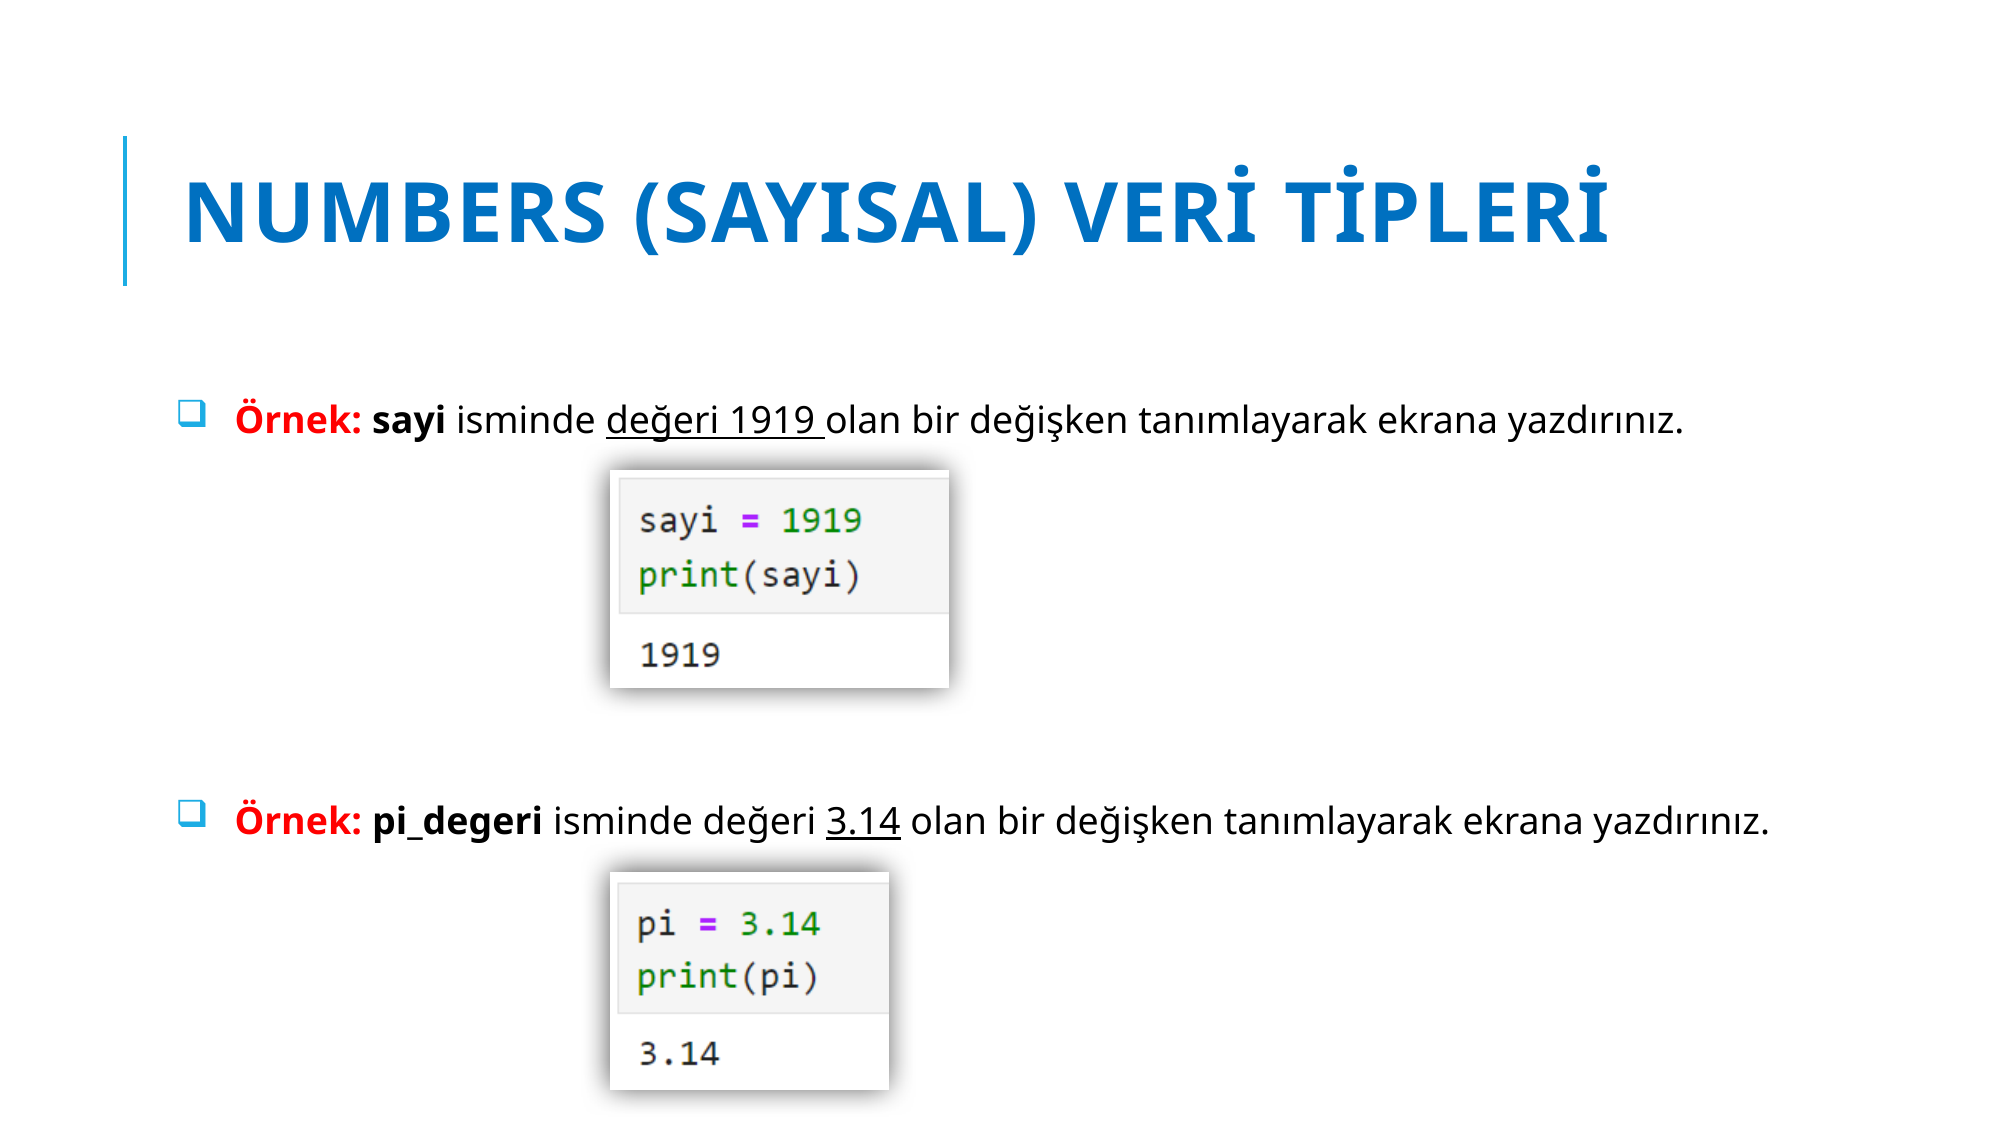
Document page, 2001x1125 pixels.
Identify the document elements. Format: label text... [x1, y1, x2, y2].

picture [610, 470, 949, 689]
title Numbers (Sayısal) Veri Tipleri [168, 96, 1763, 342]
picture [610, 871, 889, 1090]
list Örnek: sayi isminde değeri 1919 olan bir değişken tanımlayarak ekrana yazdırınız. Örnek: pi_degeri isminde değeri 3.14 olan bir değişken tanımlayarak ekrana yazdırınız. [168, 375, 1793, 1071]
